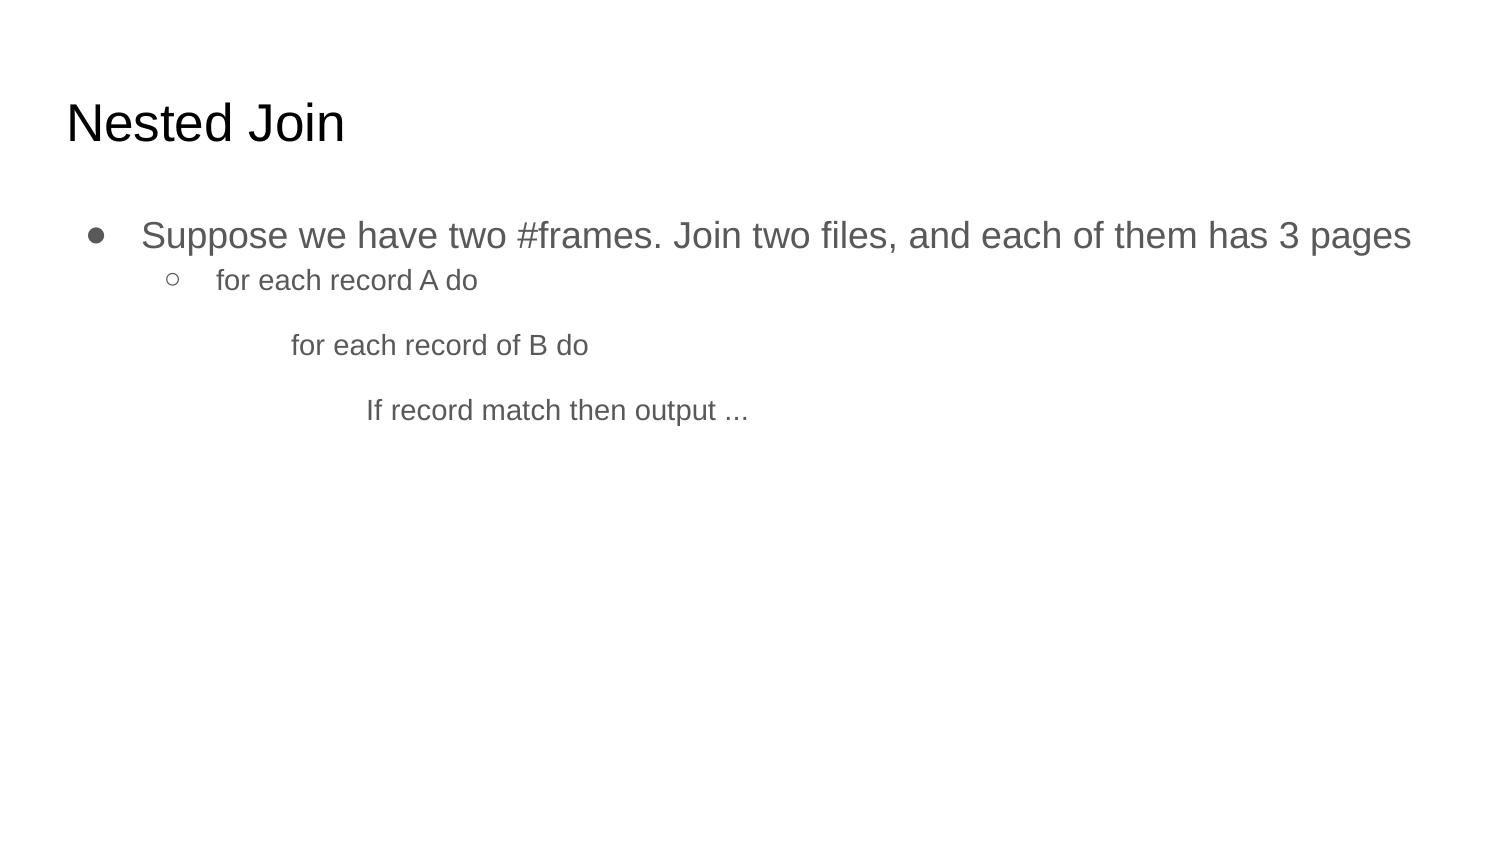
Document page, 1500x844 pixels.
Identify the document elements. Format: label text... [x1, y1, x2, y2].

list Suppose we have two #frames. Join two files, and each of them has 3 pages for each record A do for each record of B do If record match then output ... [51, 189, 1449, 750]
title Nested Join [51, 72, 1449, 167]
